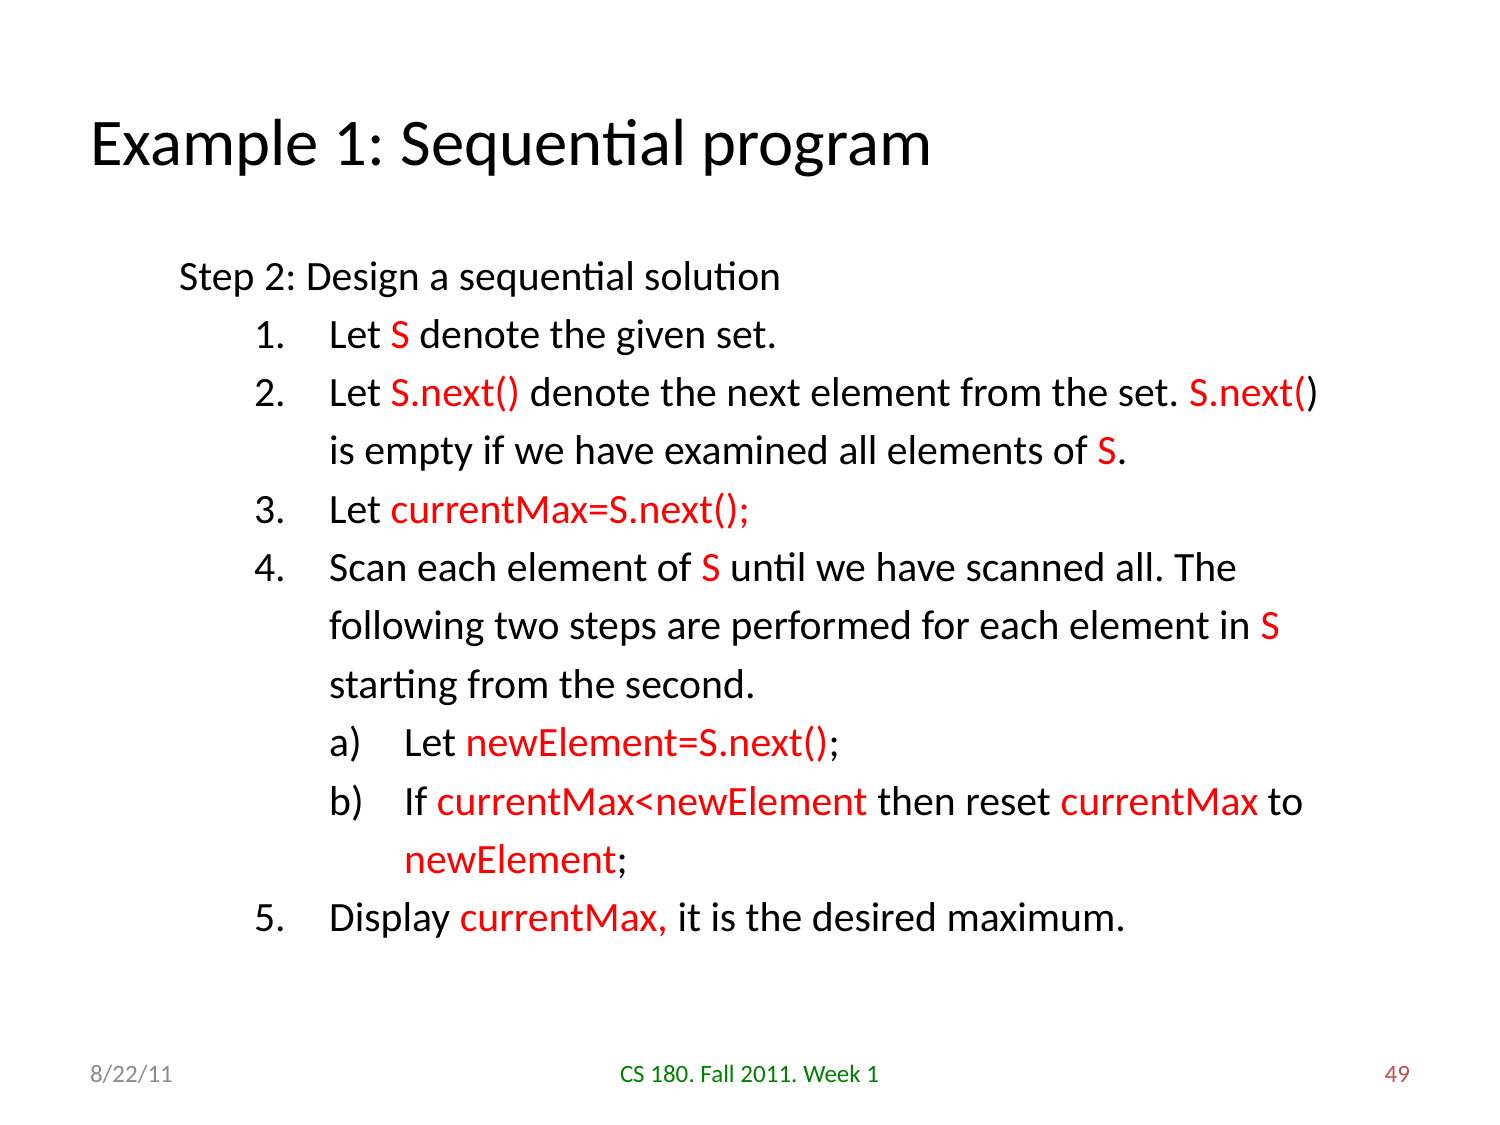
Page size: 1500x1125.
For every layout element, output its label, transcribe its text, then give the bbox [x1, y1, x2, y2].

slide_number 49 [1074, 1042, 1425, 1103]
title Example 1: Sequential program [75, 45, 1425, 233]
footer CS 180. Fall 2011. Week 1 [512, 1042, 988, 1103]
text_box Step 2: Design a sequential solution Let S denote the given set. Let S.next() denote the next element from the set. S.next() is empty if we have examined all elements of S. Let currentMax=S.next(); Scan each element of S until we have scanned all. The following two steps are performed for each element in S starting from the second. Let newElement=S.next(); If currentMax<newElement then reset currentMax to newElement; Display currentMax, it is the desired maximum. [164, 232, 1364, 948]
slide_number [75, 1042, 425, 1103]
